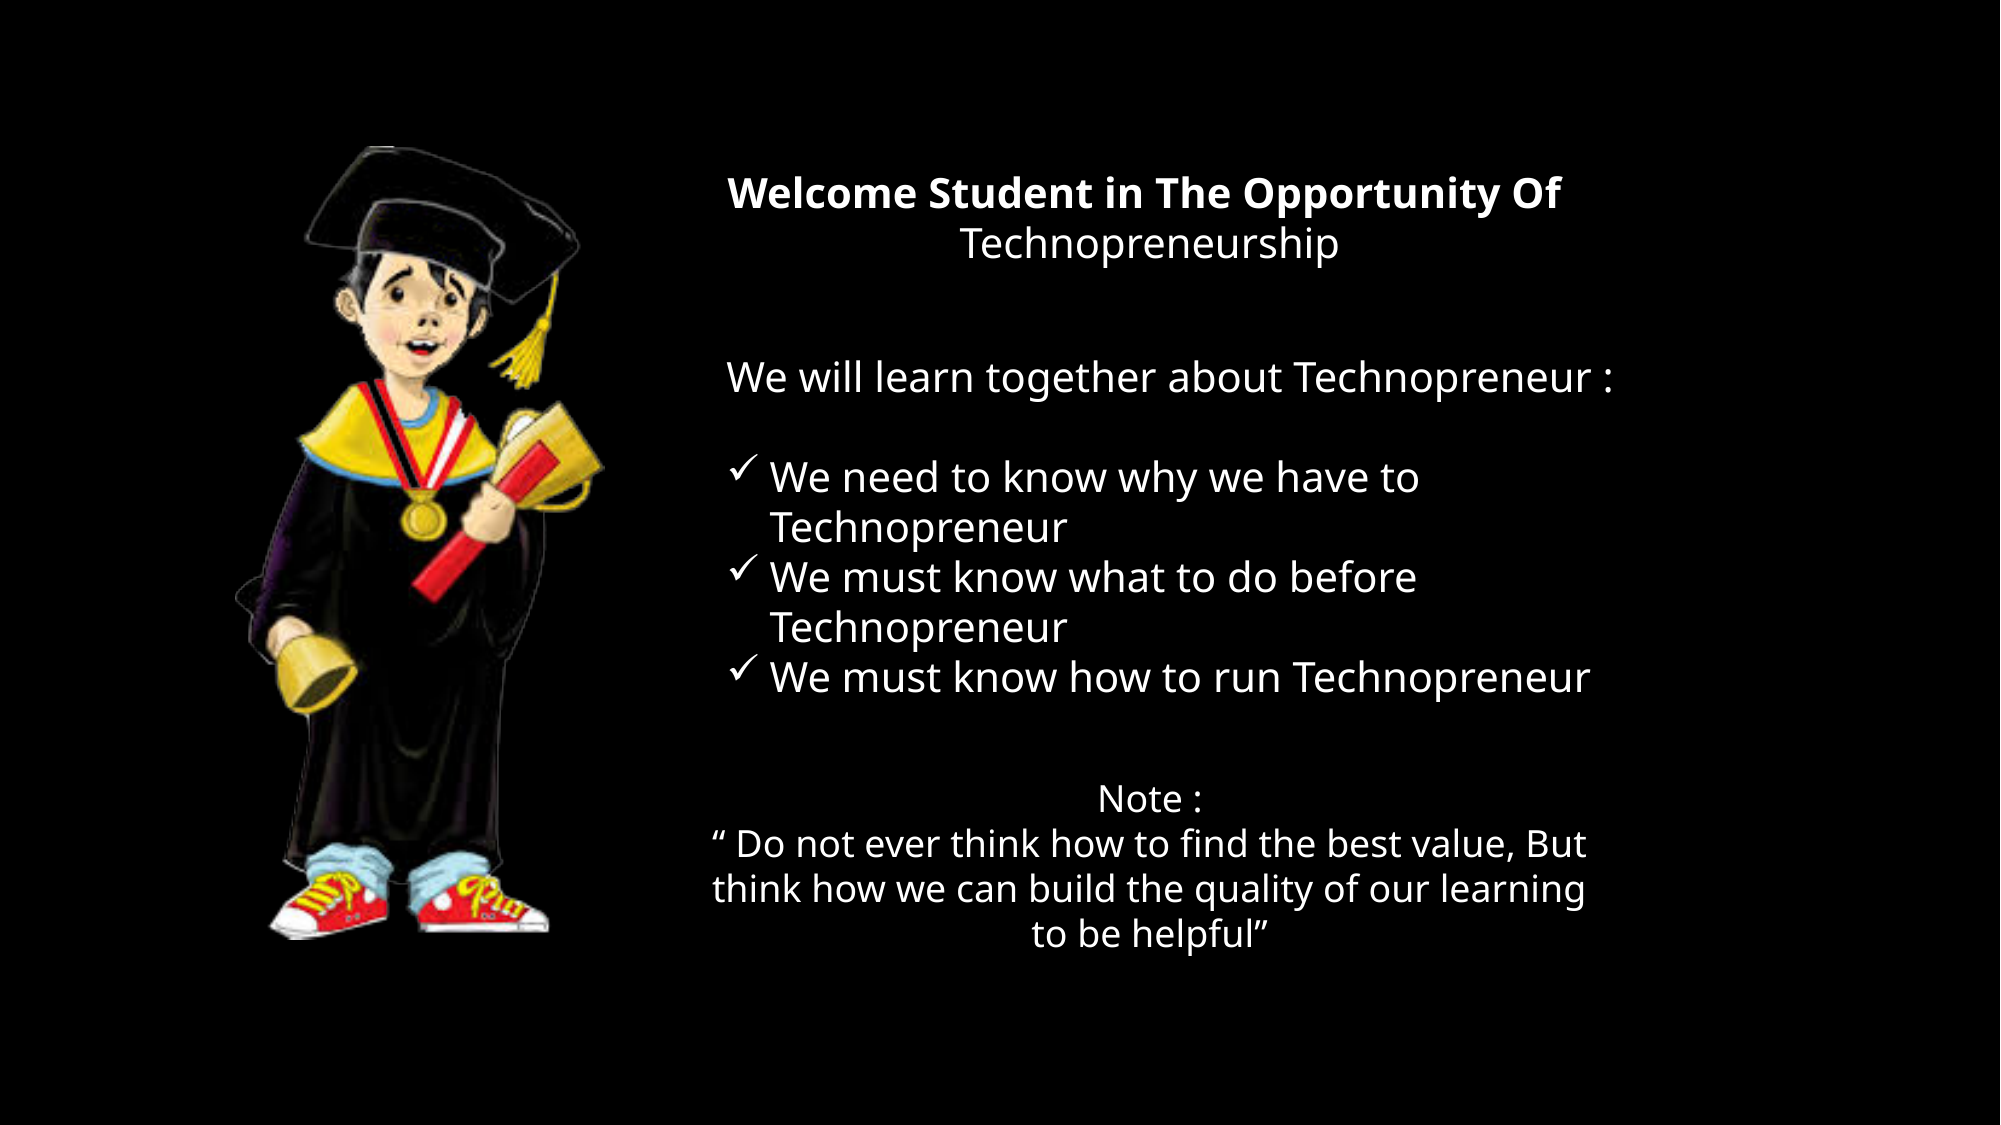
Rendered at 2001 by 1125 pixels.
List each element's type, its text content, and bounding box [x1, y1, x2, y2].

text_box Welcome Student in The Opportunity Of Technopreneurship [645, 159, 1655, 275]
text_box We will learn together about Technopreneur : We need to know why we have to Technopreneur We must know what to do before Technopreneur We must know how to run Technopreneur [711, 343, 1673, 709]
text_box Note : “ Do not ever think how to find the best value, But think how we can build the quality of our learning to be helpful” [681, 767, 1619, 962]
picture [235, 146, 605, 941]
